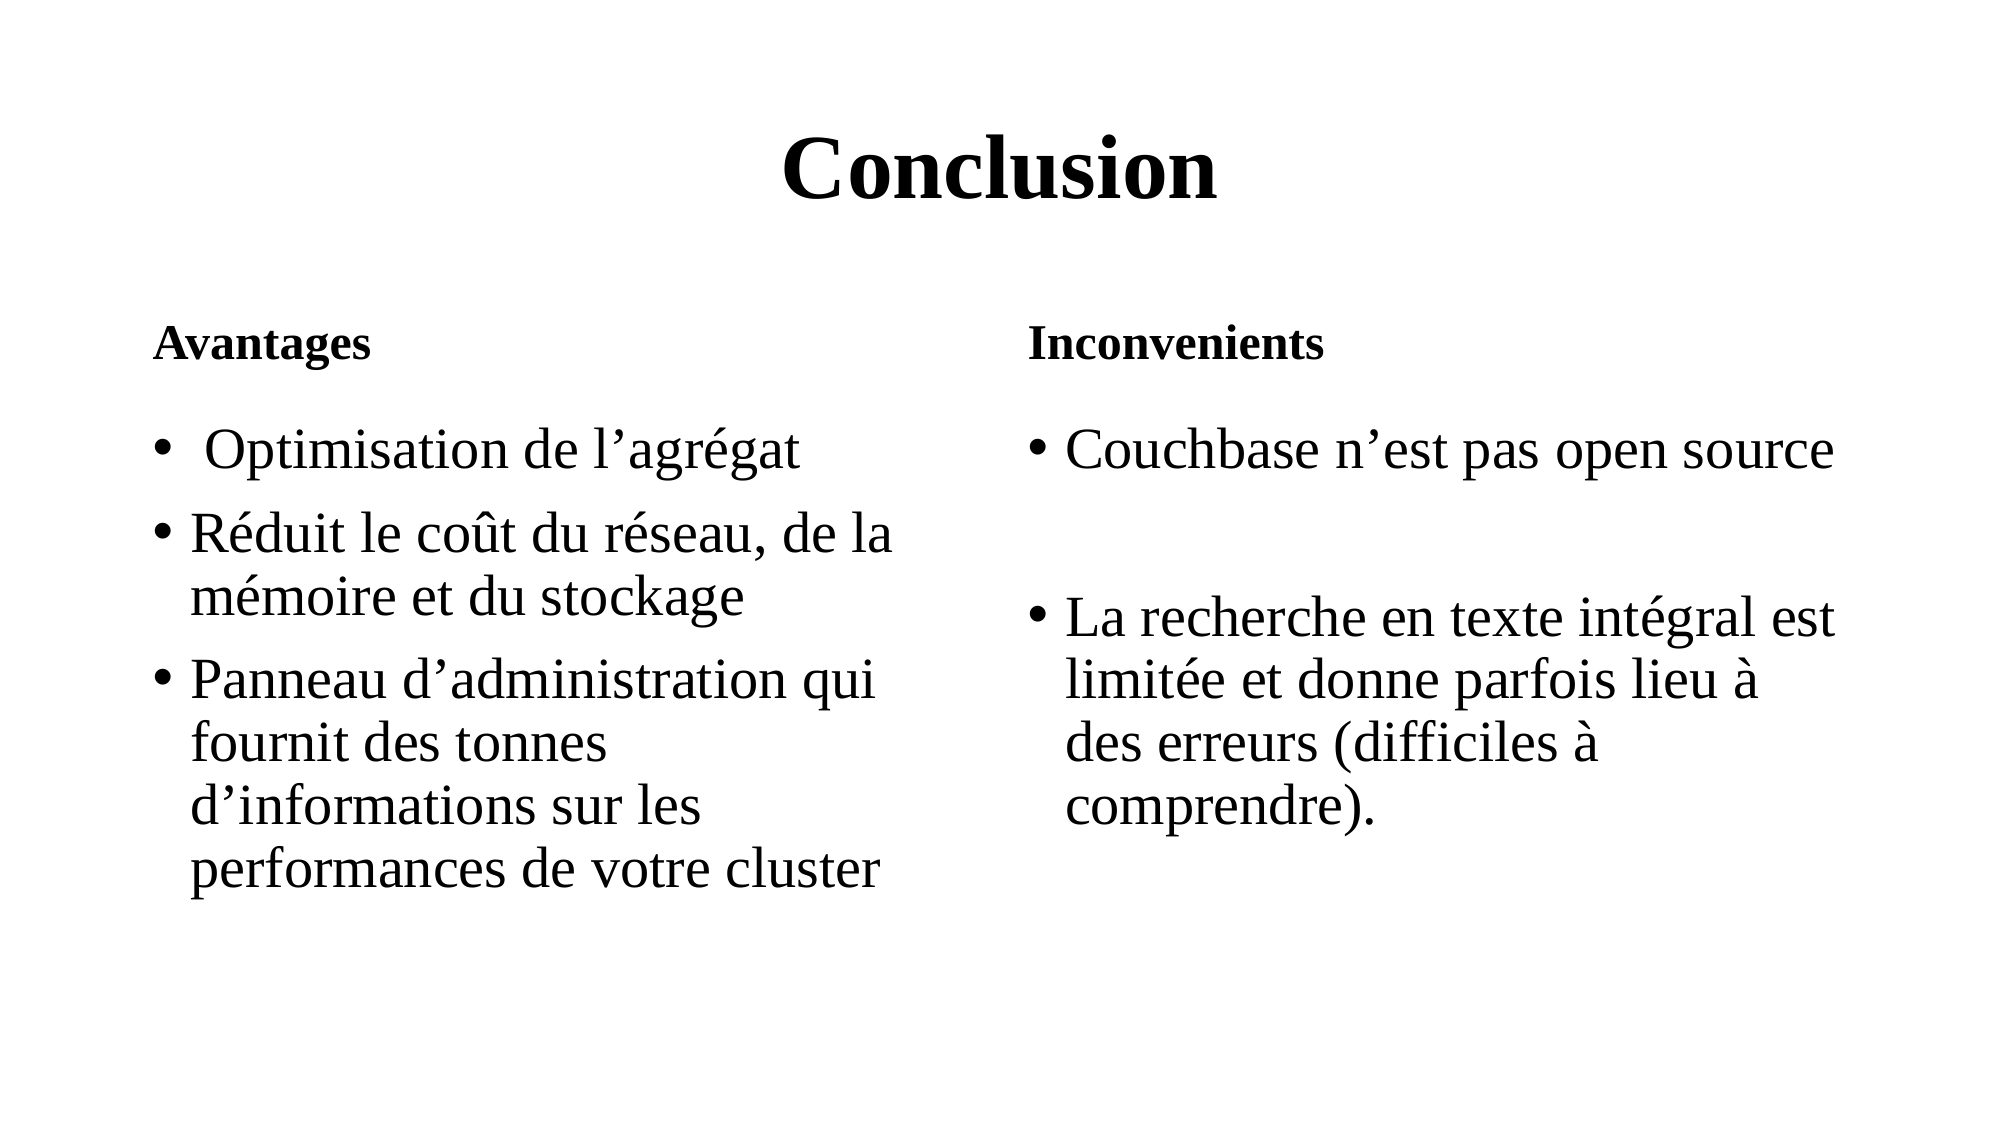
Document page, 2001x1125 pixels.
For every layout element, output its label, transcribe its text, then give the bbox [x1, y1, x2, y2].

title Conclusion [137, 59, 1863, 278]
list Optimisation de l’agrégat Réduit le coût du réseau, de la mémoire et du stockage Panneau d’administration qui fournit des tonnes d’informations sur les performances de votre cluster [137, 410, 984, 1016]
list Couchbase n’est pas open source La recherche en texte intégral est limitée et donne parfois lieu à des erreurs (difficiles à comprendre). [1012, 410, 1863, 1016]
list Avantages [137, 275, 984, 410]
list Inconvenients [1012, 275, 1863, 410]
